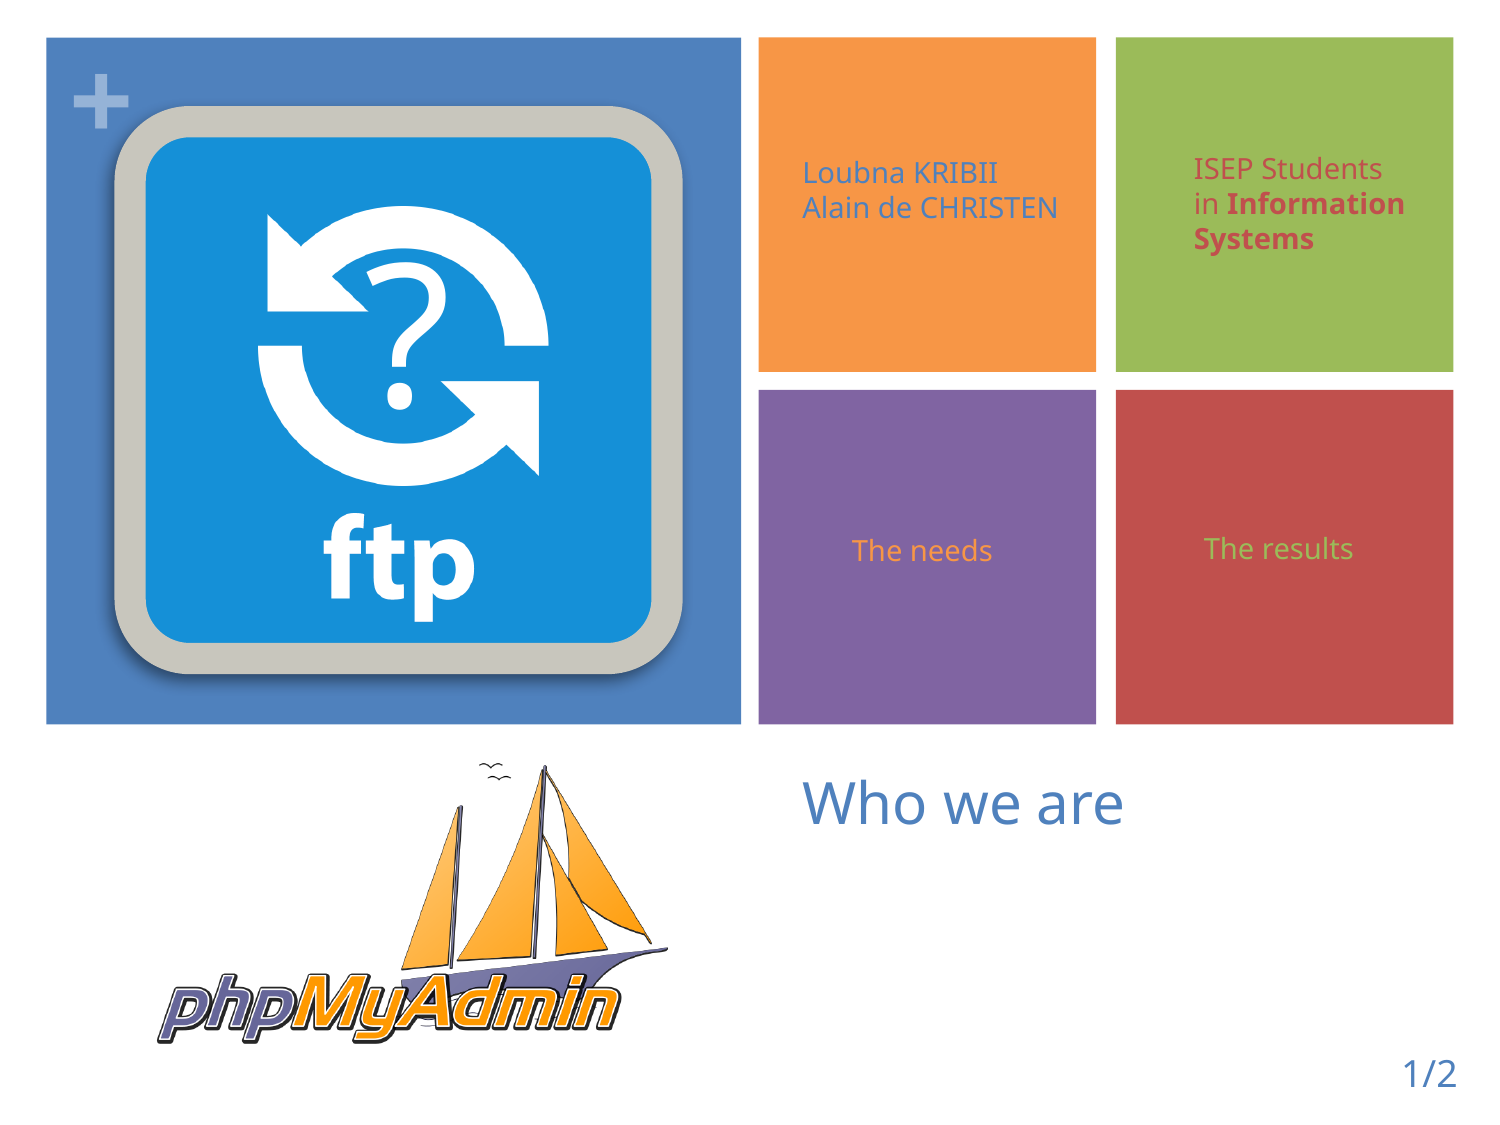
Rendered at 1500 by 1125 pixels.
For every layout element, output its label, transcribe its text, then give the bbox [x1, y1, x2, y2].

picture [156, 730, 668, 1093]
text_box ISEP Students in Information Systems [1179, 143, 1430, 263]
title Who we are [787, 758, 1450, 912]
text_box The results [1188, 523, 1394, 573]
text_box The needs [837, 525, 1023, 575]
text_box 1/2 [1386, 1042, 1474, 1103]
picture [129, 121, 668, 660]
text_box Loubna KRIBII Alain de CHRISTEN [787, 146, 1082, 232]
